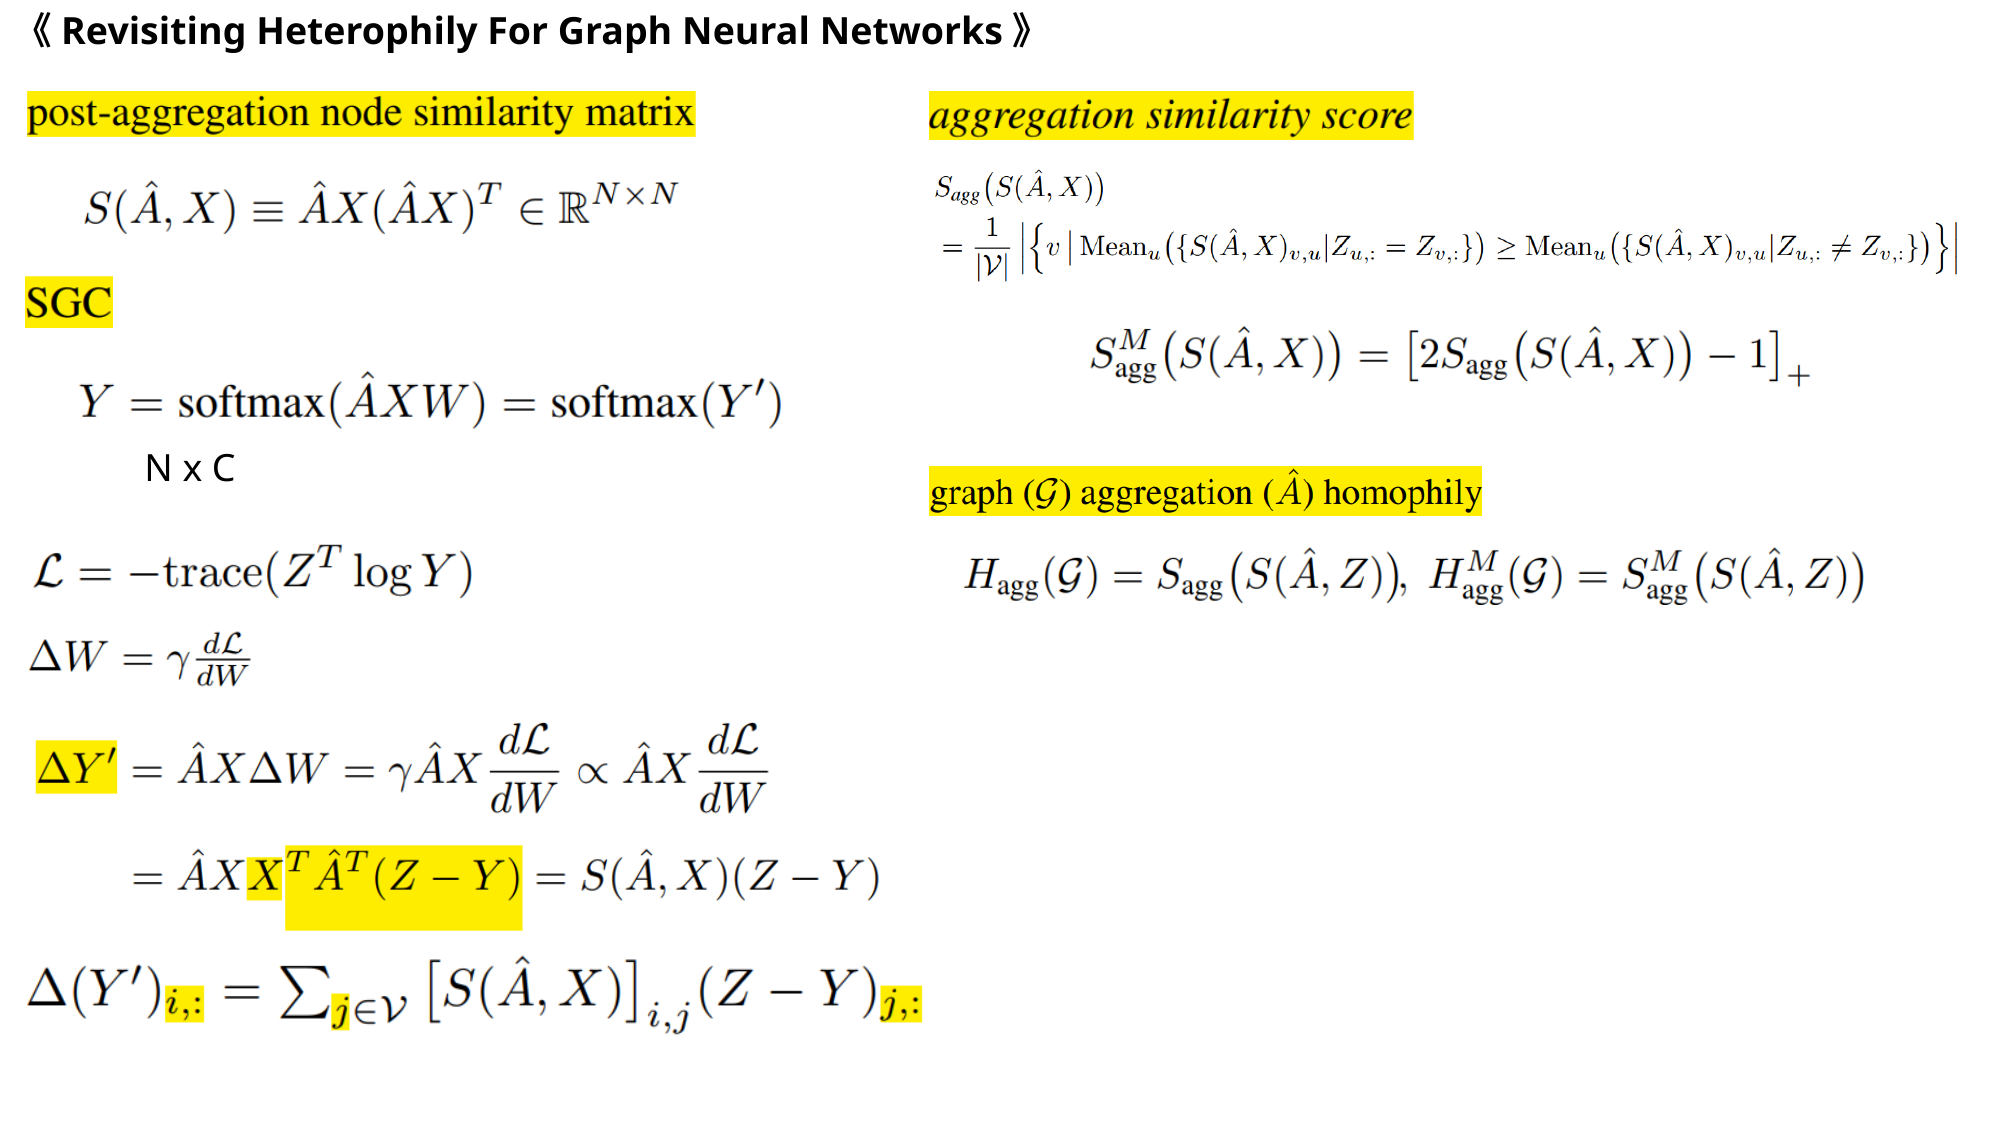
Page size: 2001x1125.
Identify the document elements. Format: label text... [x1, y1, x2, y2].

picture [962, 544, 1869, 605]
picture [25, 90, 701, 139]
picture [25, 953, 930, 1038]
picture [928, 90, 1417, 141]
picture [25, 710, 773, 823]
picture [928, 168, 1969, 283]
picture [25, 273, 113, 329]
picture [126, 839, 901, 935]
text_box 《Revisiting Heterophily For Graph Neural Networks》 [0, 0, 2000, 60]
picture [1077, 310, 1820, 399]
text_box N x C [127, 438, 253, 497]
picture [928, 466, 1483, 517]
picture [64, 167, 687, 244]
picture [25, 526, 480, 694]
picture [68, 357, 790, 438]
